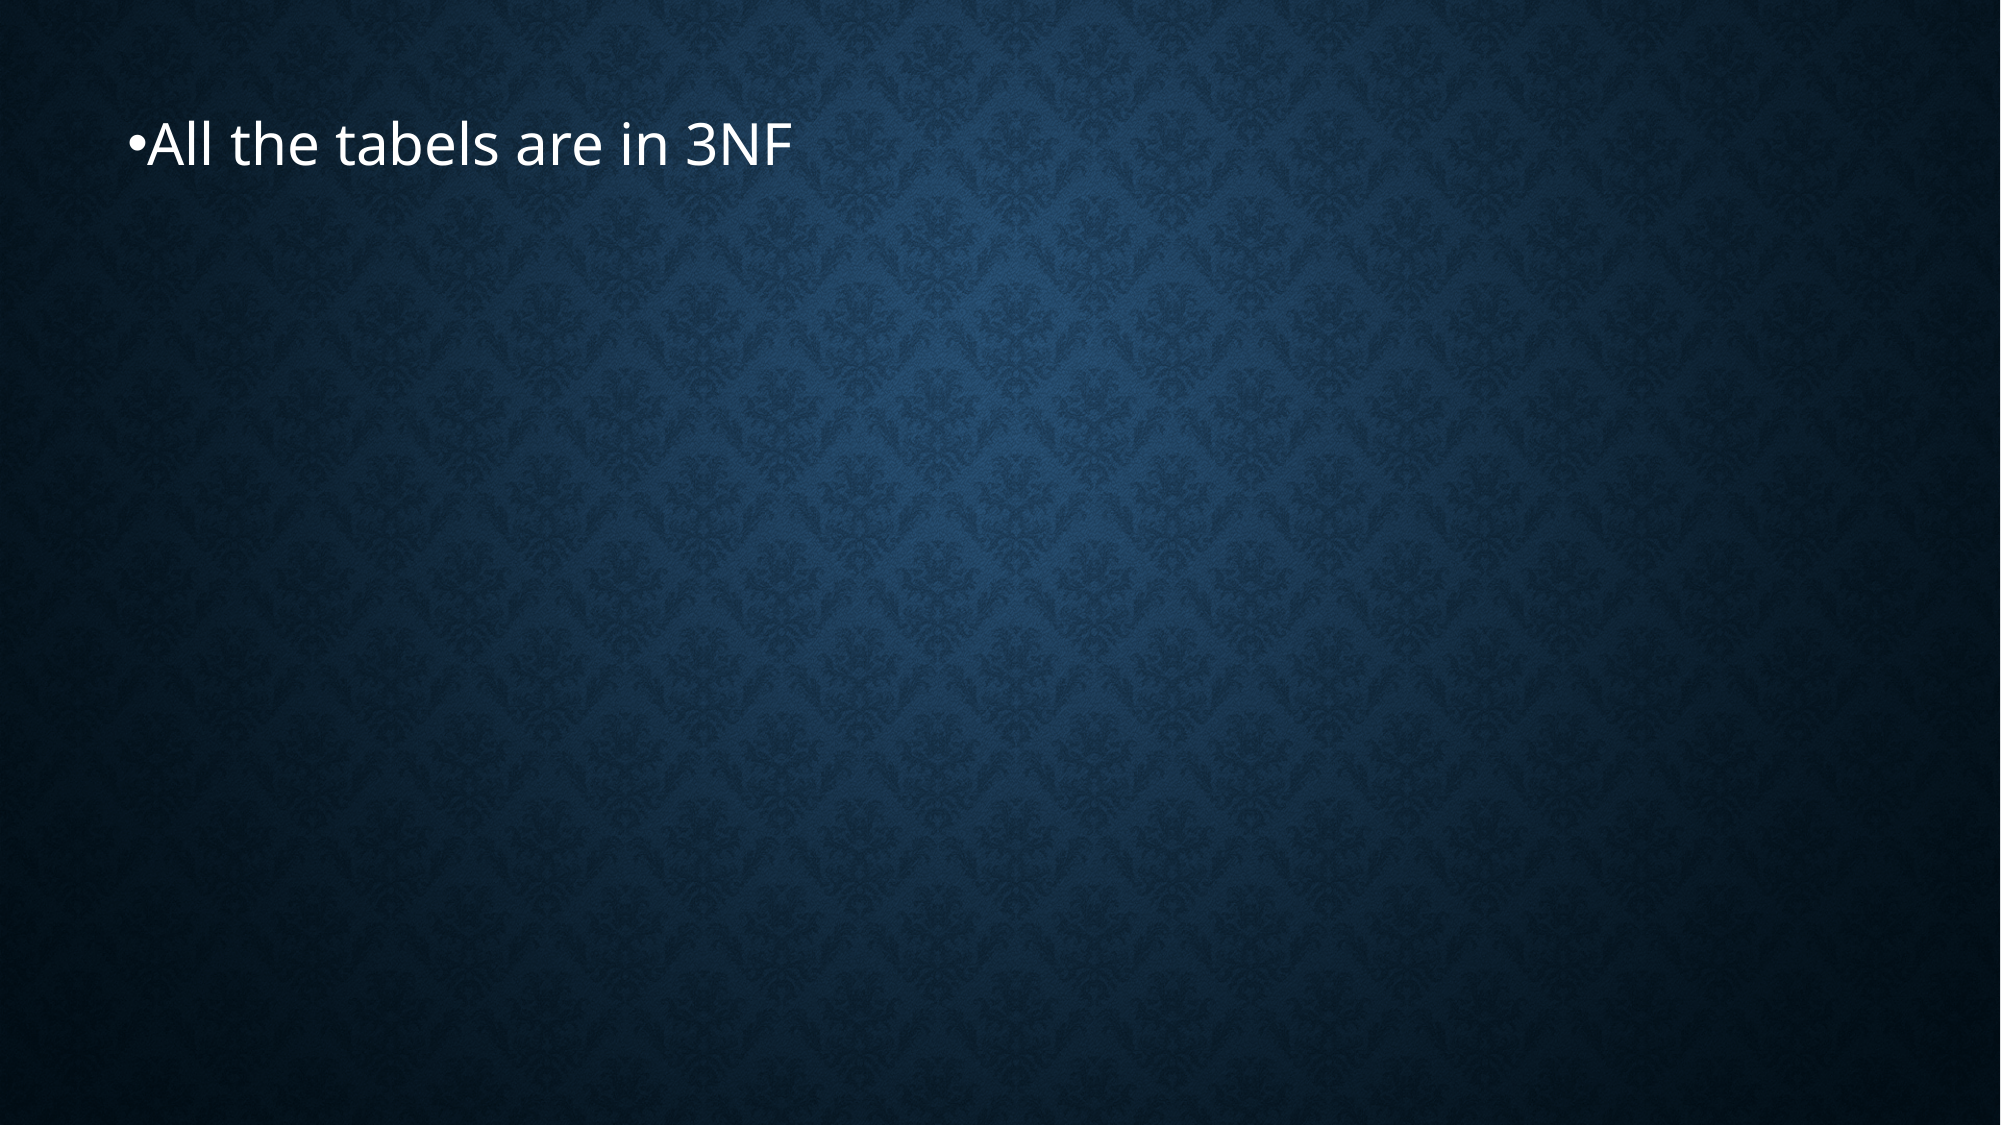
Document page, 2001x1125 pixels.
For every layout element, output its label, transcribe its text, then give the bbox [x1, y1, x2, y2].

text_box All the tabels are in 3NF [112, 99, 1288, 185]
